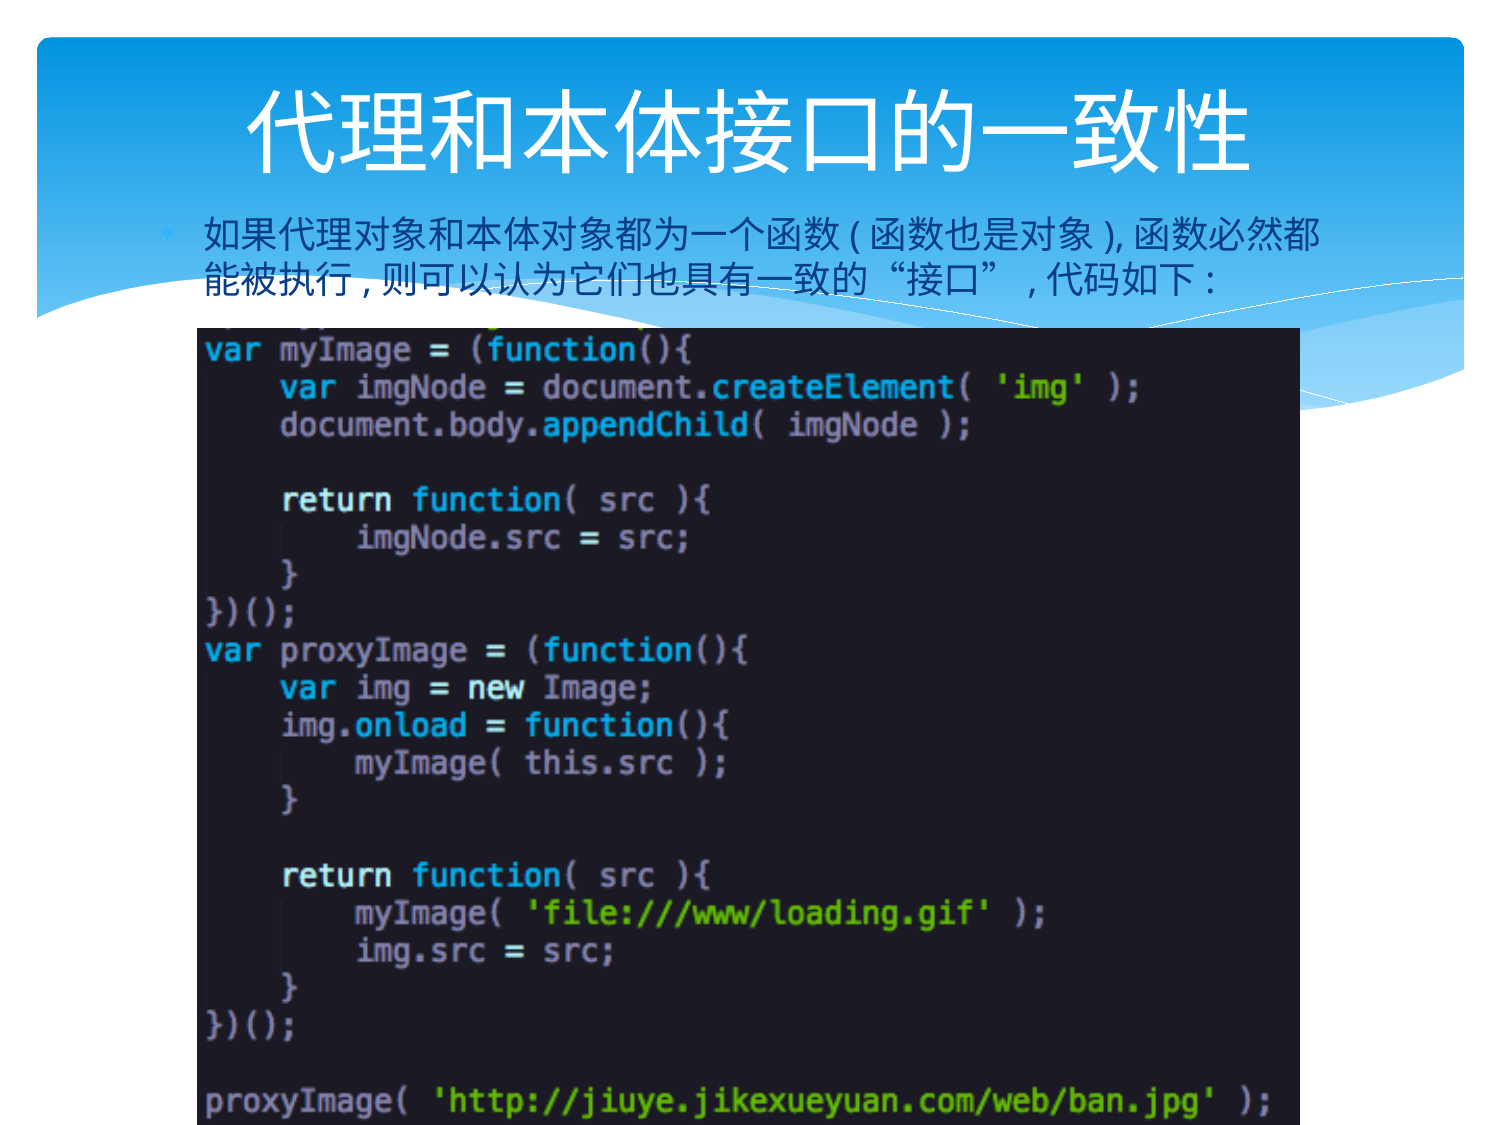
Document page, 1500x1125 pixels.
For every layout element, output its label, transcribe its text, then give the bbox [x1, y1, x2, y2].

picture [197, 328, 1301, 1125]
title 代理和本体接口的一致性 [75, 55, 1425, 204]
list 如果代理对象和本体对象都为一个函数(函数也是对象),函数必然都 能被执行,则可以认为它们也具有一致的“接口”,代码如下: [143, 204, 1359, 329]
